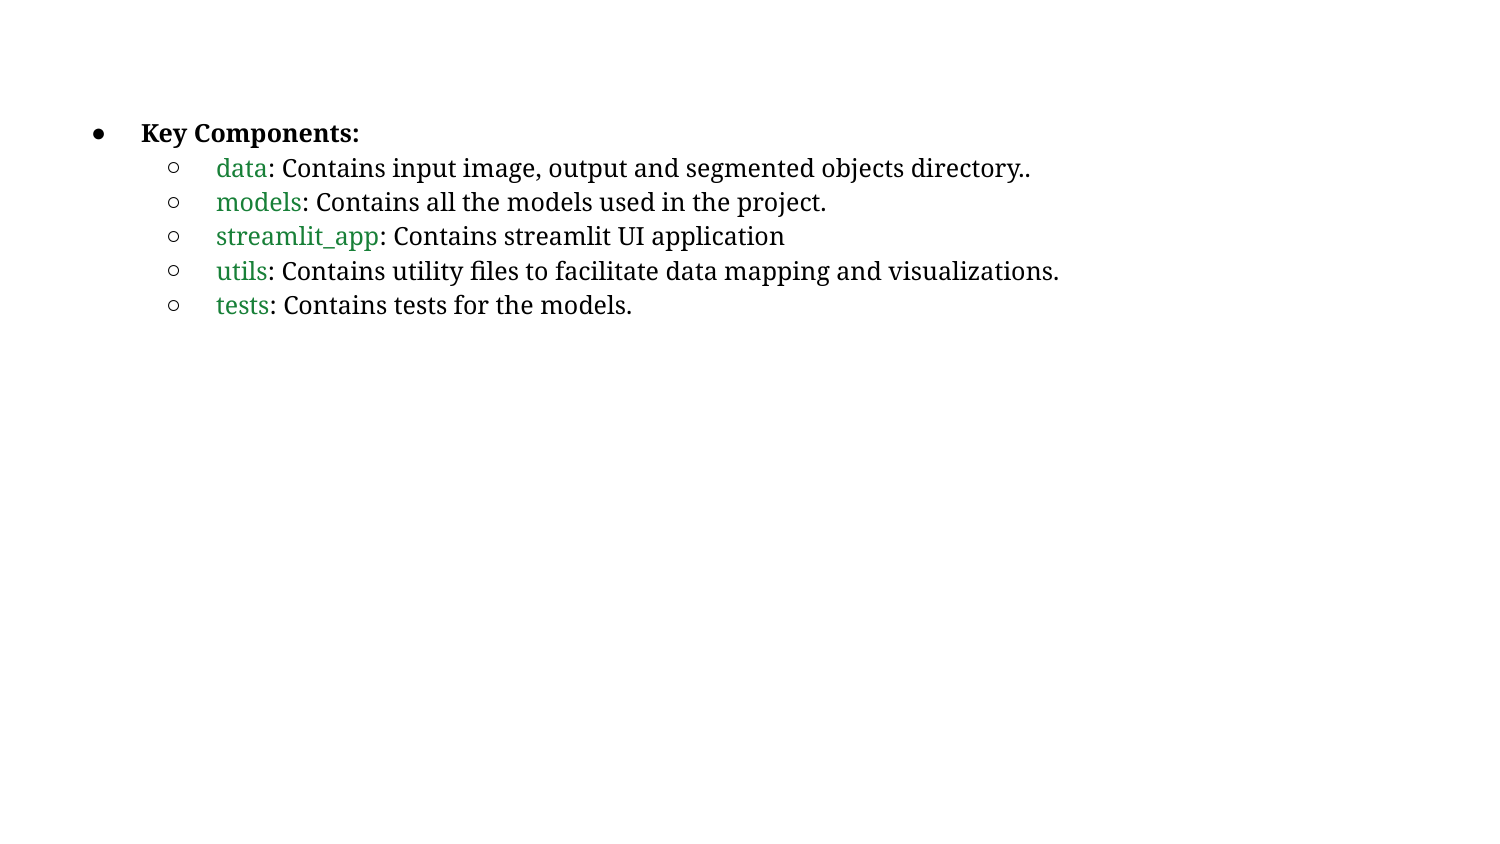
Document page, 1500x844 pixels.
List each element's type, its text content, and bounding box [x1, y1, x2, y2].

list Key Components: data: Contains input image, output and segmented objects directory.. models: Contains all the models used in the project. streamlit_app: Contains streamlit UI application utils: Contains utility files to facilitate data mapping and visualizations. tests: Contains tests for the models. [51, 98, 1449, 750]
